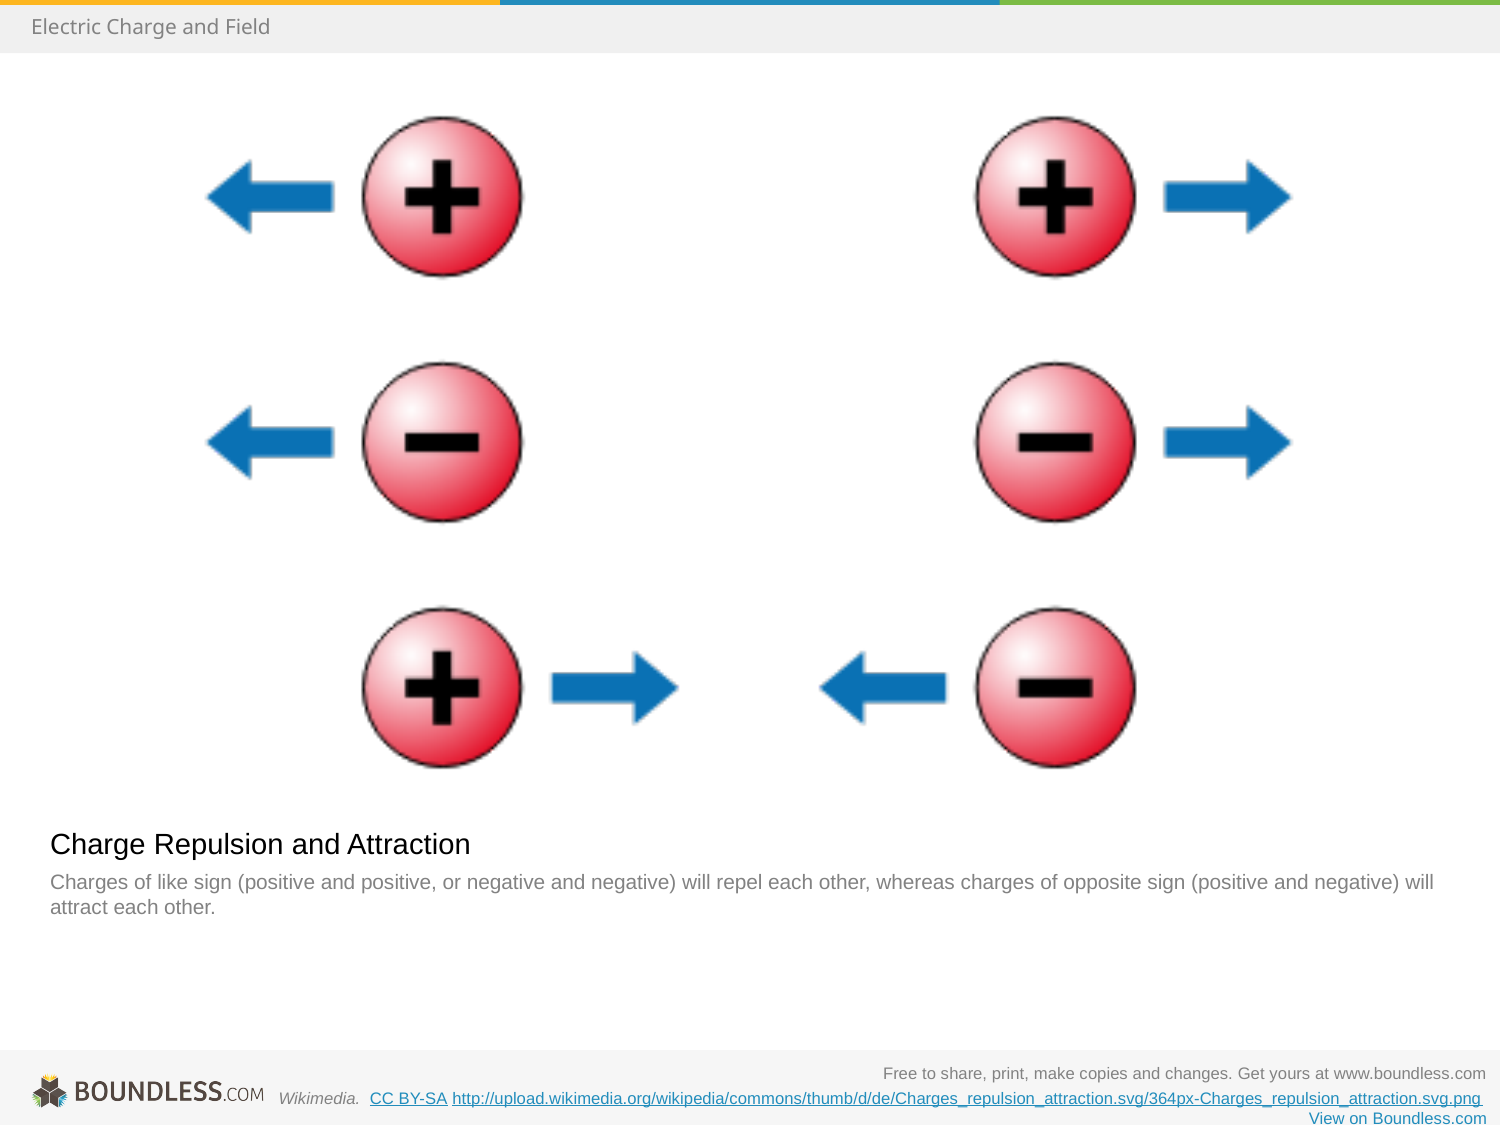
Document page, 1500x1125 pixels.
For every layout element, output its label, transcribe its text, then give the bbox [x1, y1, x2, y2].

text_box [0, 1050, 1500, 1125]
list Charge Repulsion and Attraction Charges of like sign (positive and positive, or negative and negative) will repel each other, whereas charges of opposite sign (positive and negative) will attract each other. [50, 825, 1450, 1038]
text_box Electric Charge and Field [31, 13, 1475, 38]
picture [190, 87, 1310, 801]
picture [30, 1072, 265, 1109]
text_box Free to share, print, make copies and changes. Get yours at www.boundless.com [649, 1062, 1488, 1087]
text_box Wikimedia. CC BY-SA http://upload.wikimedia.org/wikipedia/commons/thumb/d/de/Charges_repulsion_attraction.svg/364px-Charges_repulsion_attraction.svg.png View on Boundless.com [274, 1087, 1488, 1125]
text_box [0, 2, 1500, 54]
